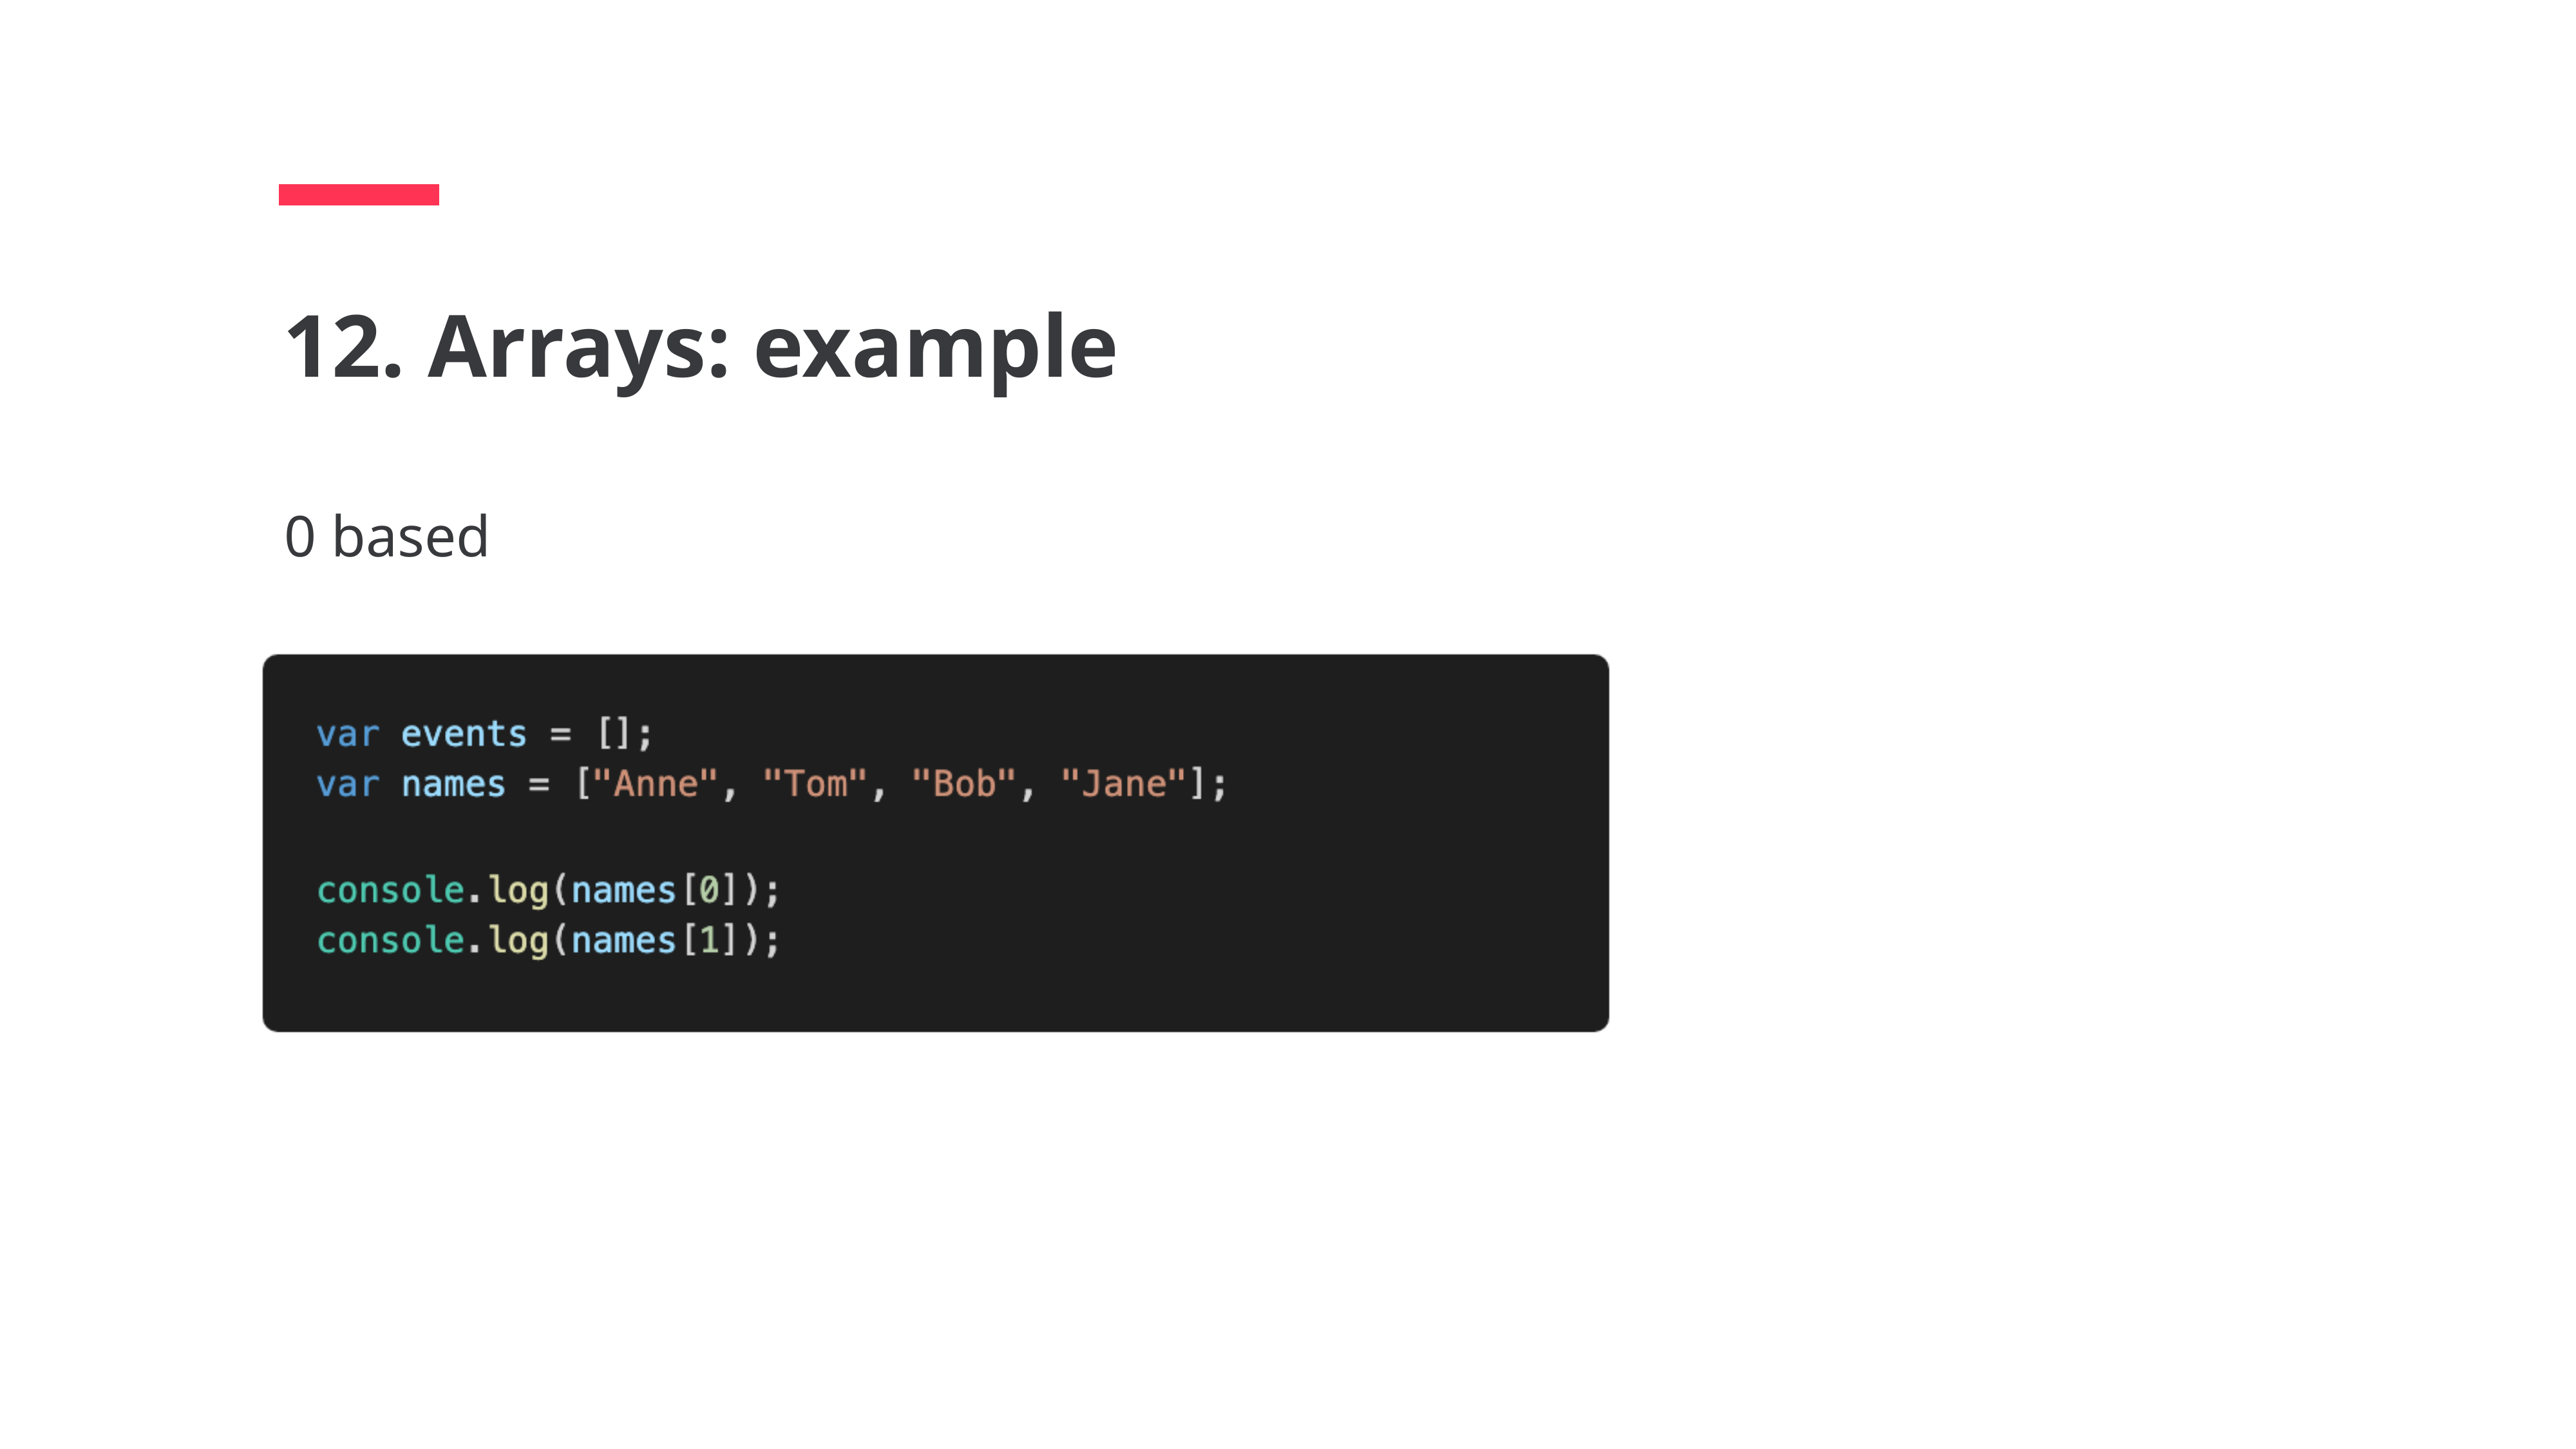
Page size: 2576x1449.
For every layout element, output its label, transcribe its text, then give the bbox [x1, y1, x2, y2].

text_box 12. Arrays: example [278, 285, 1125, 400]
picture [198, 590, 1675, 1098]
text_box 0 based [279, 460, 2306, 573]
